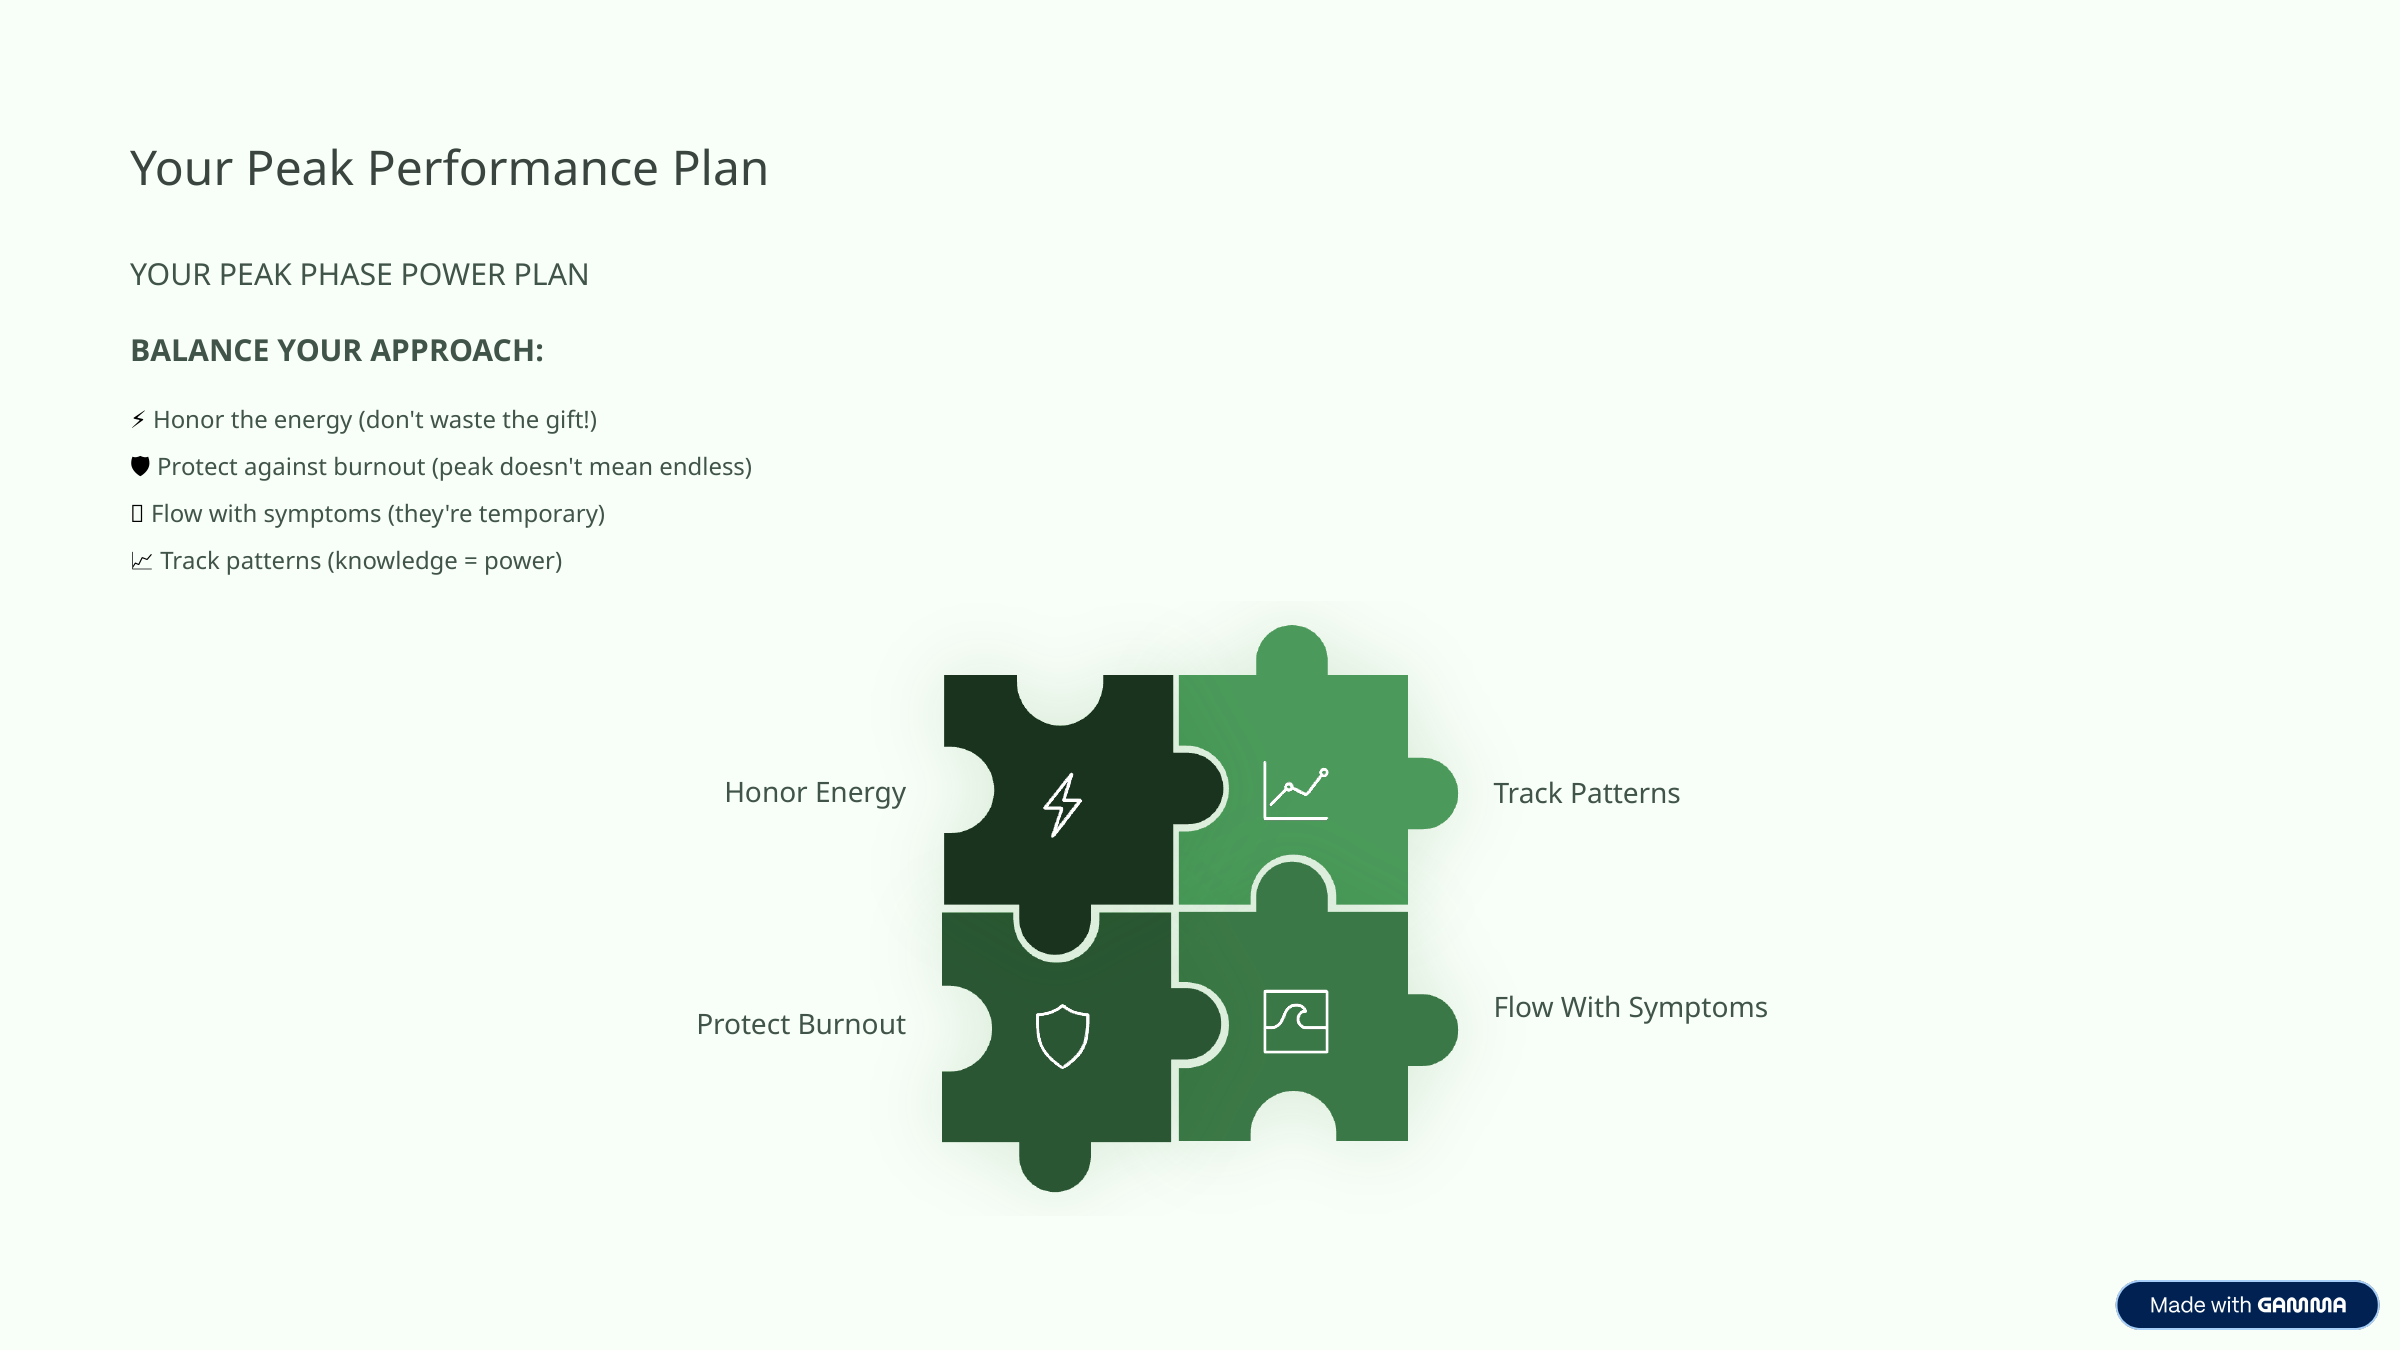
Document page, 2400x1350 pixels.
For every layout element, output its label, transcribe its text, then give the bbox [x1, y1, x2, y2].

picture [582, 601, 1818, 1216]
text_box ⚡ Honor the energy (don't waste the gift!) [130, 394, 2270, 434]
text_box YOUR PEAK PHASE POWER PLAN [130, 243, 2270, 292]
text_box 📈 Track patterns (knowledge = power) [130, 536, 2270, 575]
text_box Your Peak Performance Plan [130, 134, 829, 196]
text_box 🛡️ Protect against burnout (peak doesn't mean endless) [130, 441, 2270, 481]
picture [2106, 1271, 2389, 1339]
text_box BALANCE YOUR APPROACH: [130, 319, 2270, 368]
text_box 🌊 Flow with symptoms (they're temporary) [130, 488, 2270, 528]
